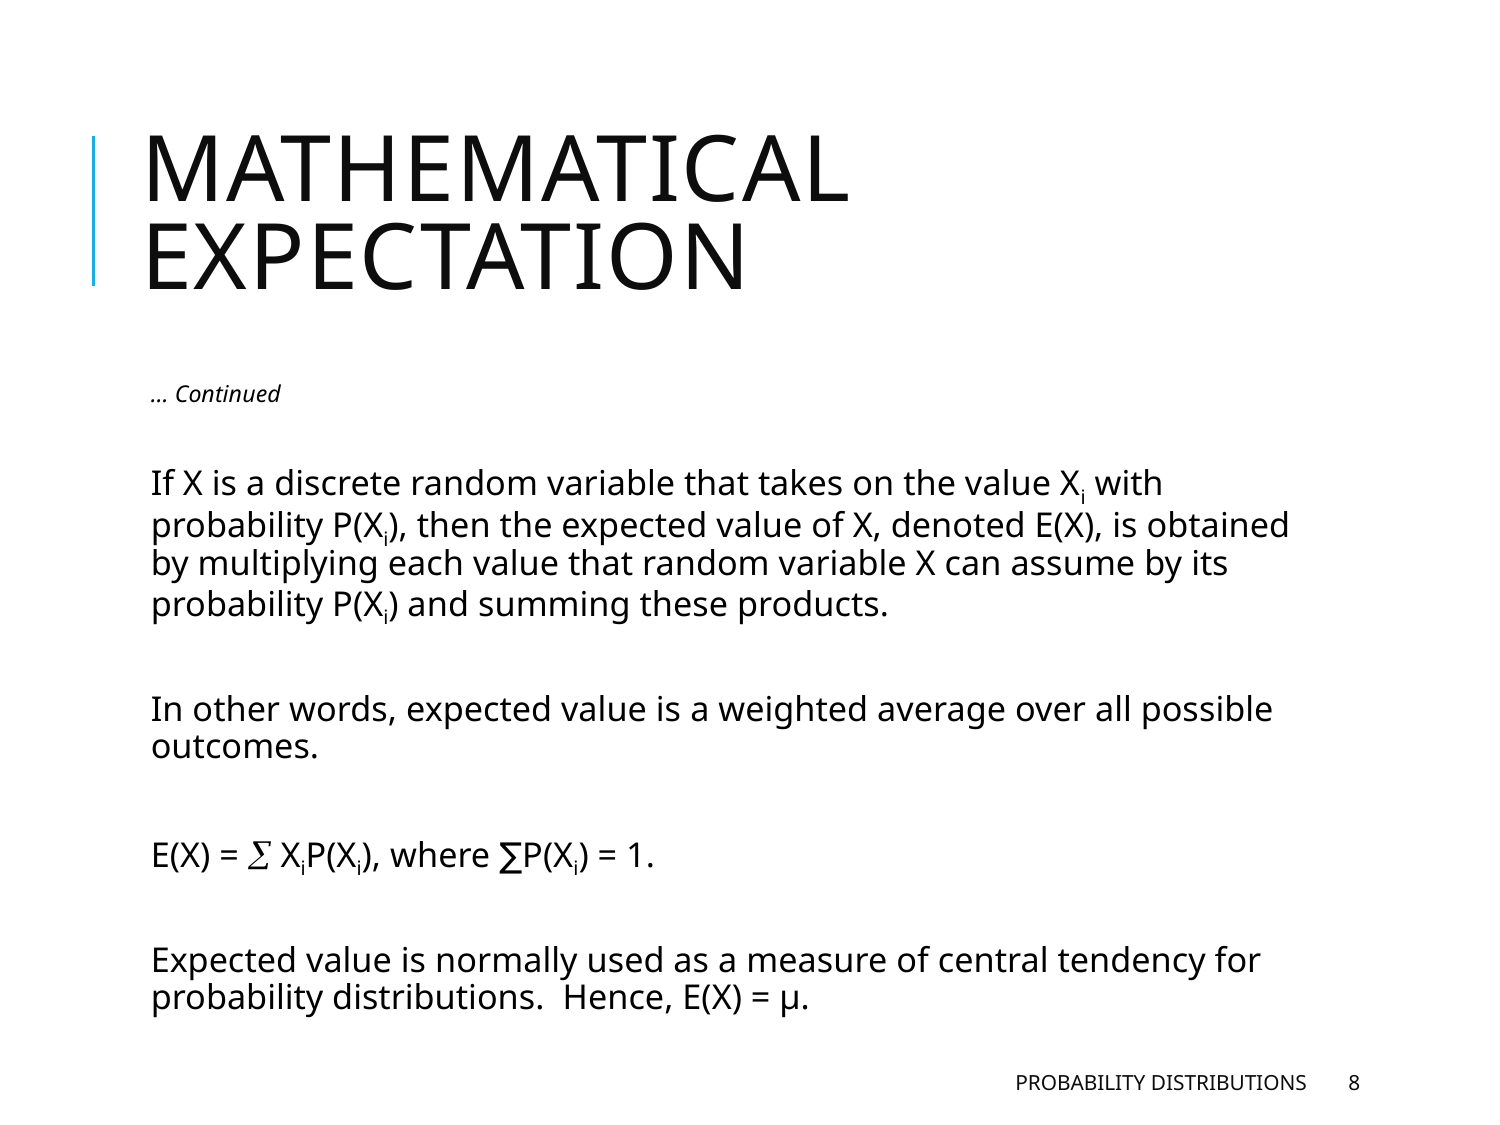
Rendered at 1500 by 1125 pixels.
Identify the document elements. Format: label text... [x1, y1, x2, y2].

title Mathematical Expectation [126, 96, 1322, 342]
list … Continued If X is a discrete random variable that takes on the value Xi with probability P(Xi), then the expected value of X, denoted E(X), is obtained by multiplying each value that random variable X can assume by its probability P(Xi) and summing these products. In other words, expected value is a weighted average over all possible outcomes. E(X) =  XiP(Xi), where ∑P(Xi) = 1. Expected value is normally used as a measure of central tendency for probability distributions. Hence, E(X) = μ. [126, 375, 1322, 1035]
slide_number 8 [1333, 1061, 1454, 1107]
footer Probability Distributions [595, 1061, 1322, 1107]
